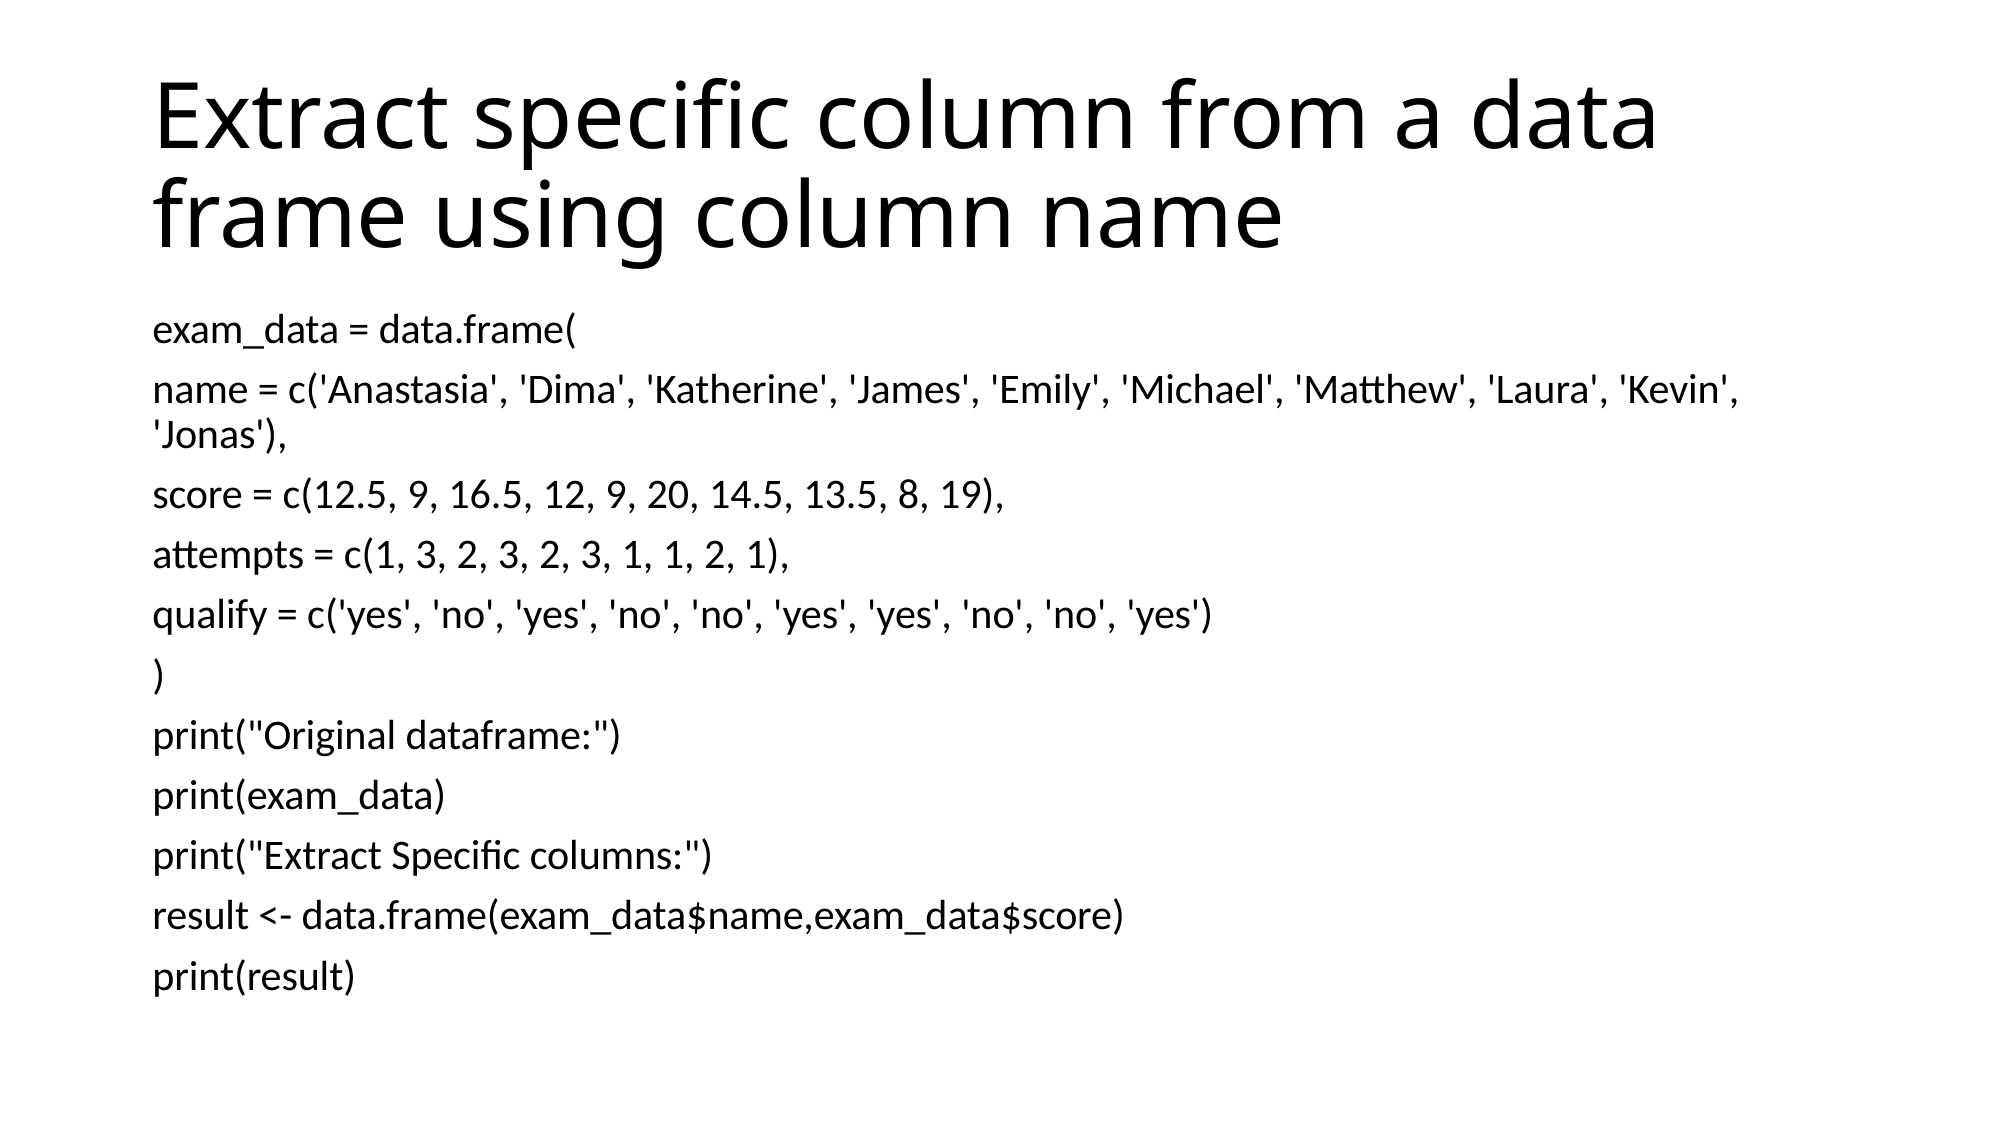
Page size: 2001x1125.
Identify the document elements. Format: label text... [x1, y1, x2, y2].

list exam_data = data.frame( name = c('Anastasia', 'Dima', 'Katherine', 'James', 'Emily', 'Michael', 'Matthew', 'Laura', 'Kevin', 'Jonas'), score = c(12.5, 9, 16.5, 12, 9, 20, 14.5, 13.5, 8, 19), attempts = c(1, 3, 2, 3, 2, 3, 1, 1, 2, 1), qualify = c('yes', 'no', 'yes', 'no', 'no', 'yes', 'yes', 'no', 'no', 'yes') ) print("Original dataframe:") print(exam_data) print("Extract Specific columns:") result <- data.frame(exam_data$name,exam_data$score) print(result) [137, 299, 1863, 1014]
title Extract specific column from a data frame using column name [137, 59, 1863, 278]
